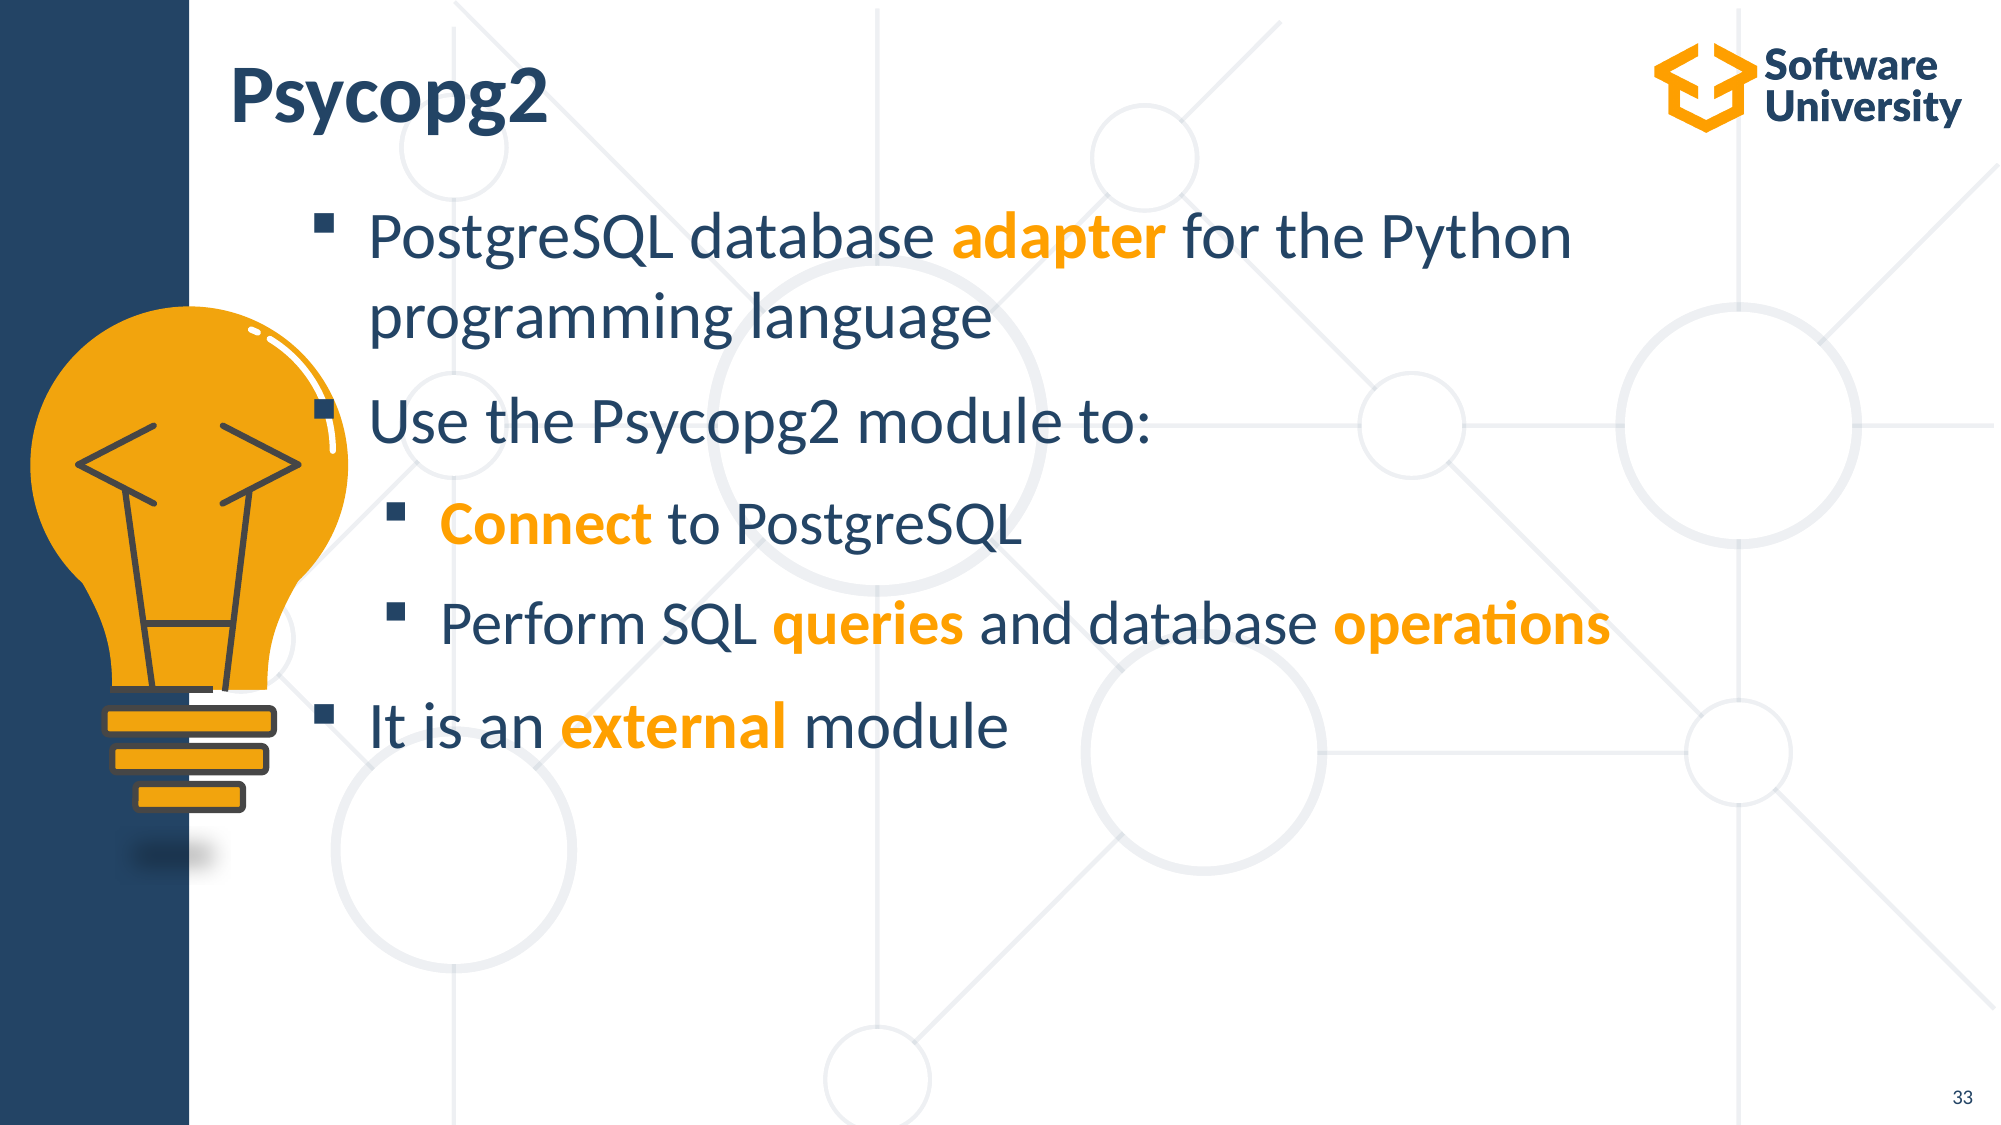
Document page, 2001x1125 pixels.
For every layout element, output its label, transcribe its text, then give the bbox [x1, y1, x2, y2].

list PostgreSQL database adapter for the Python programming language Use the Psycopg2 module to: Connect to PostgreSQL Perform SQL queries and database operations It is an external module [291, 186, 1945, 1099]
picture [1641, 31, 1973, 145]
title Psycopg2 [212, 16, 1628, 162]
text_box 33 [1927, 1067, 1989, 1117]
